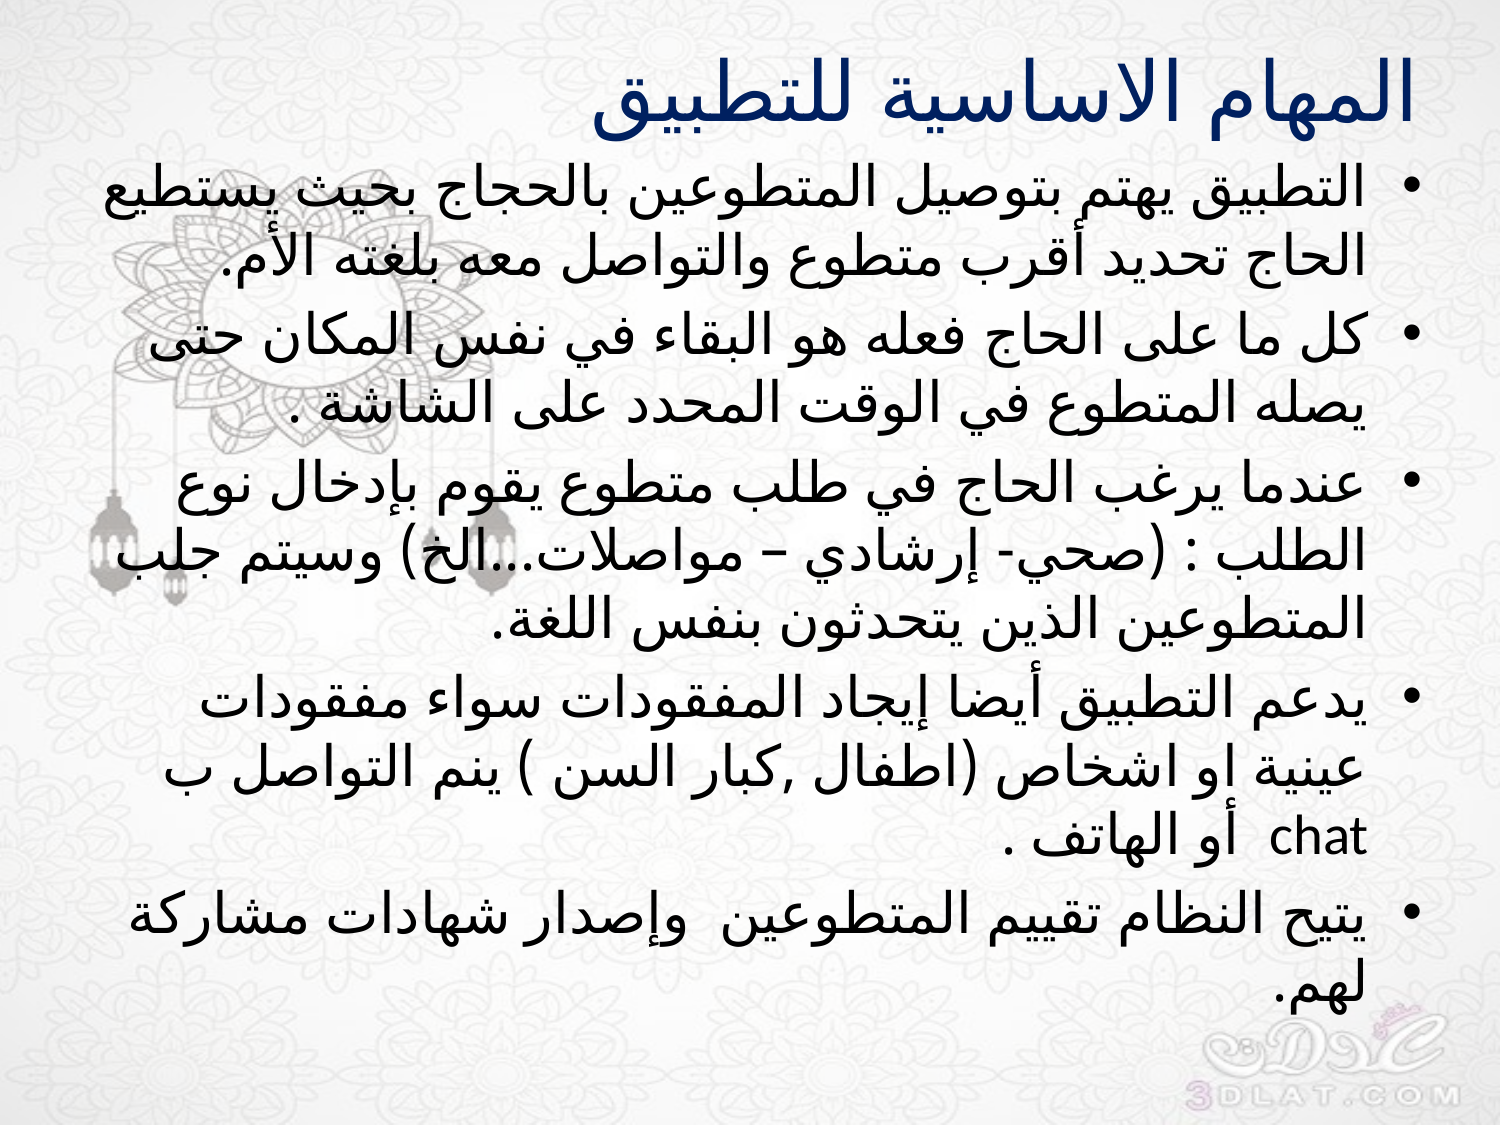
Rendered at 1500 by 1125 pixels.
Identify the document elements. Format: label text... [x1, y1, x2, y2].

list المهام الاساسية للتطبيق التطبيق يهتم بتوصيل المتطوعين بالحجاج بحيث يستطيع الحاج تحديد أقرب متطوع والتواصل معه بلغته الأم. كل ما على الحاج فعله هو البقاء في نفس المكان حتى يصله المتطوع في الوقت المحدد على الشاشة . عندما يرغب الحاج في طلب متطوع يقوم بإدخال نوع الطلب : (صحي- إرشادي – مواصلات...الخ) وسيتم جلب المتطوعين الذين يتحدثون بنفس اللغة. يدعم التطبيق أيضا إيجاد المفقودات سواء مفقودات عينية او اشخاص (اطفال ,كبار السن ) ينم التواصل ب chat أو الهاتف . يتيح النظام تقييم المتطوعين وإصدار شهادات مشاركة لهم. [75, 30, 1436, 1083]
